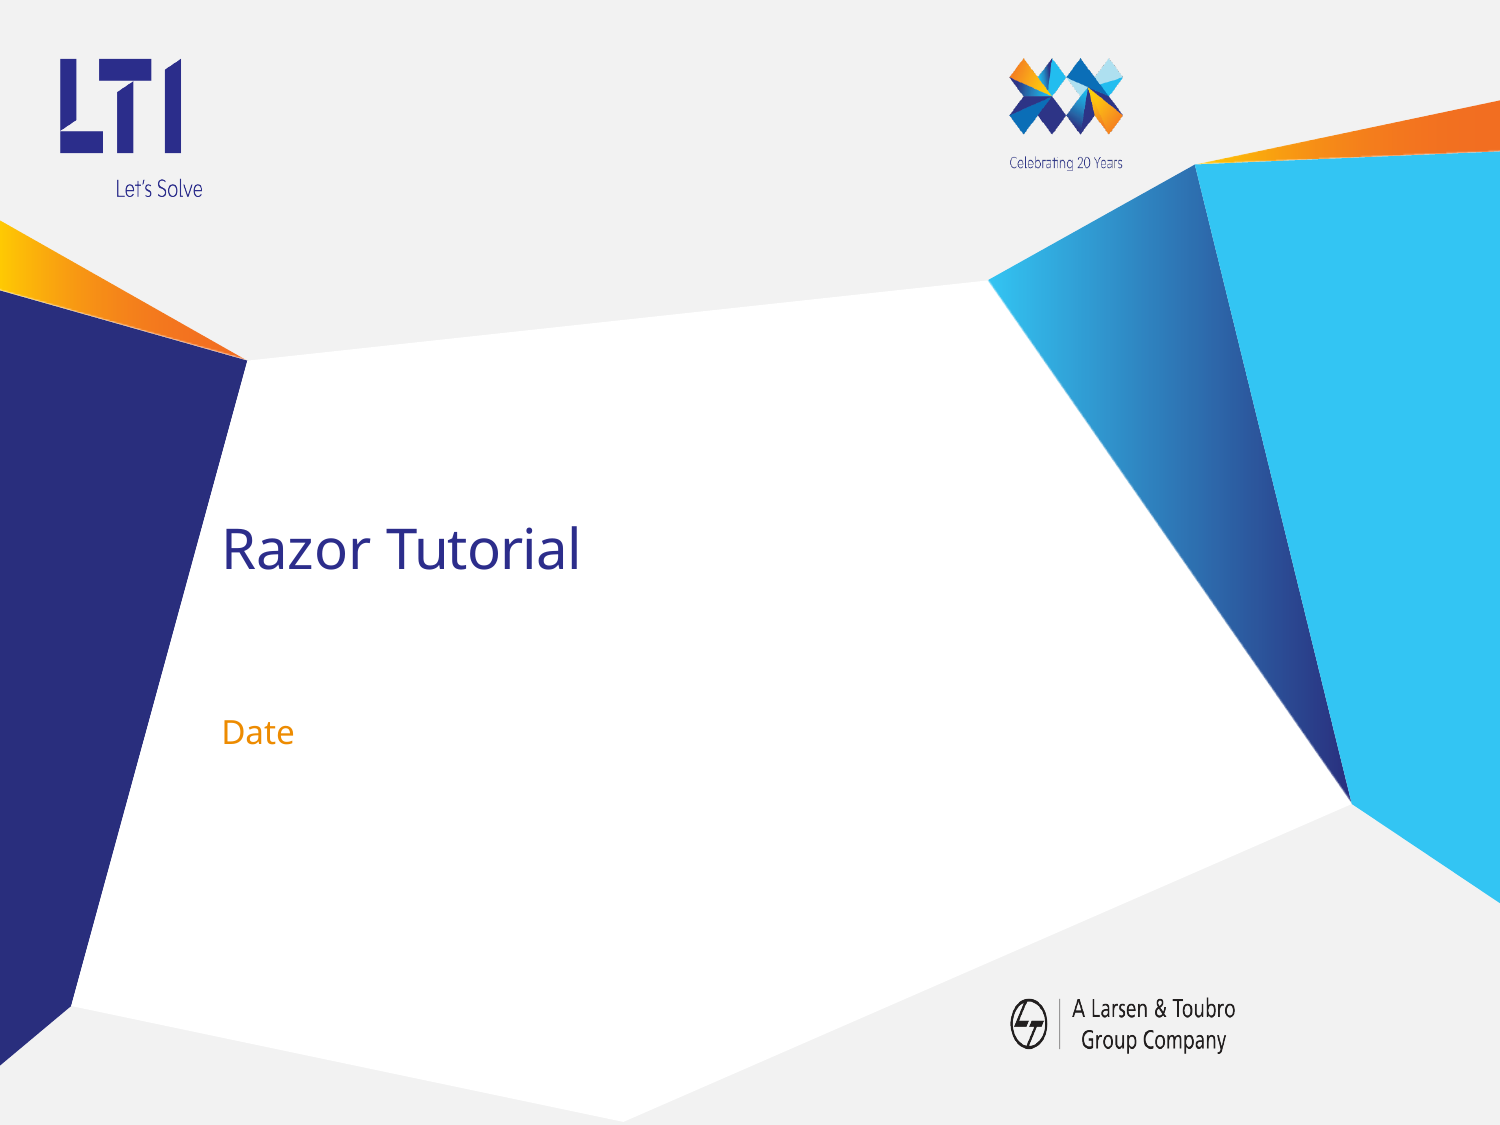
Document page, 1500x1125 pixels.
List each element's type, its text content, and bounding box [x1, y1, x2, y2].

title Razor Tutorial [220, 512, 1134, 582]
subtitle Date [221, 706, 1133, 755]
picture [1009, 58, 1123, 171]
picture [1010, 997, 1235, 1054]
picture [60, 58, 202, 197]
